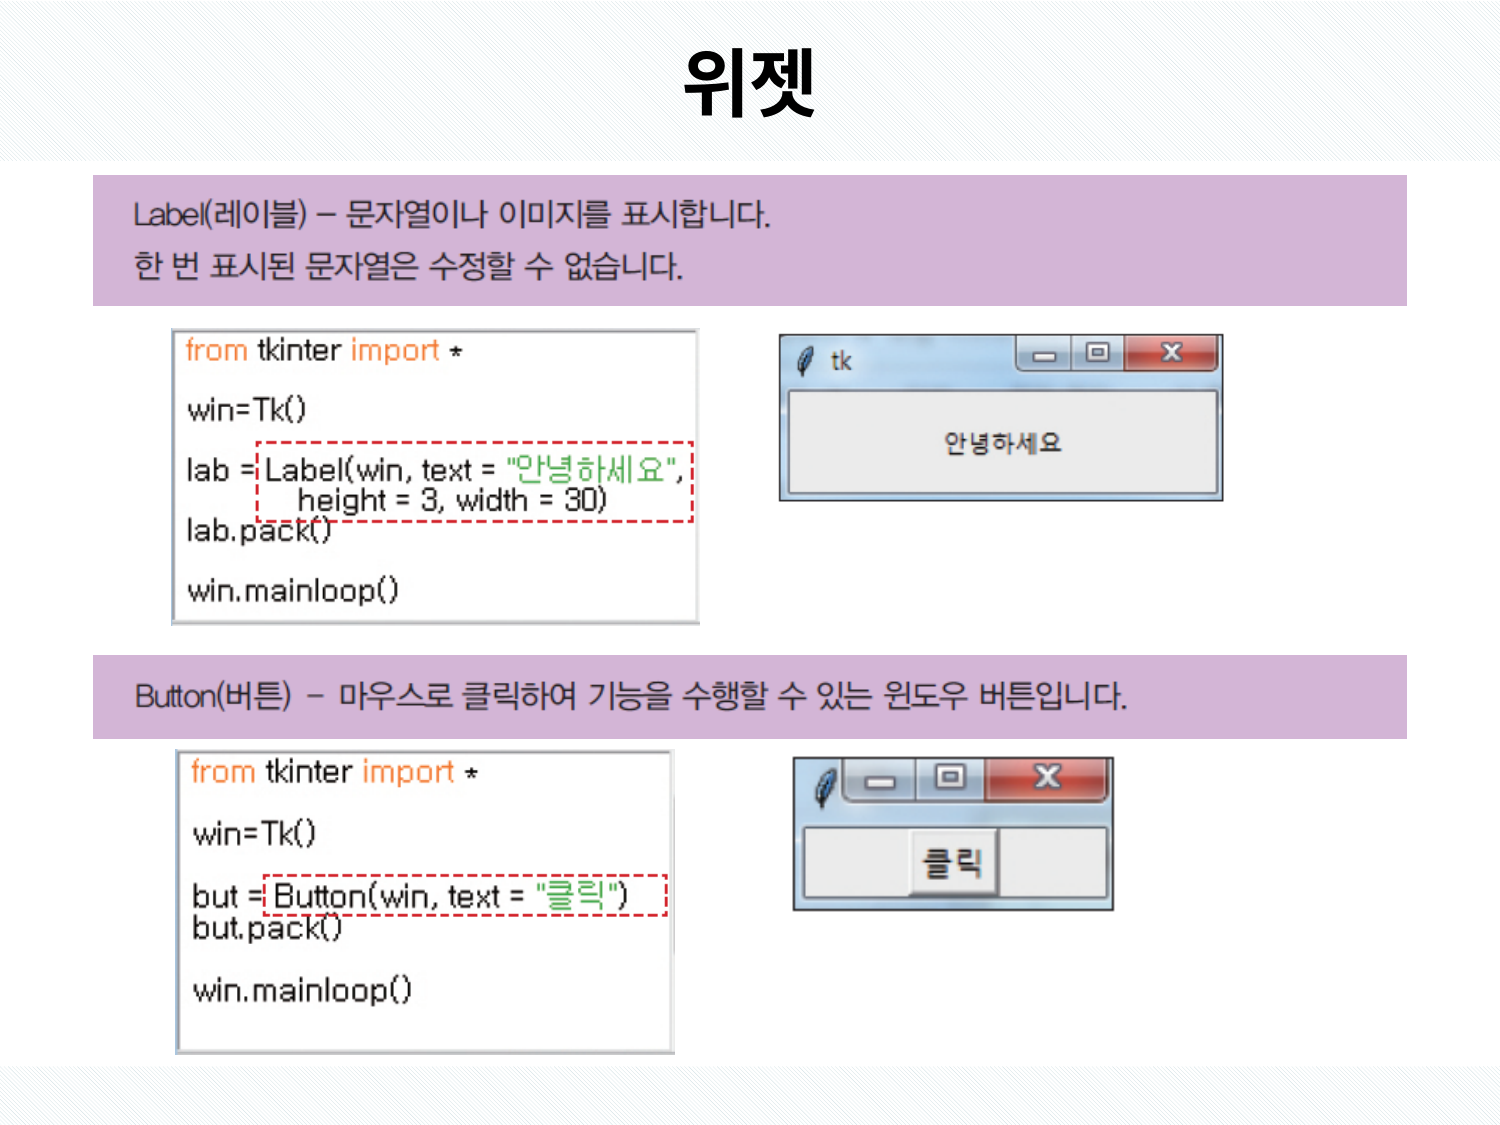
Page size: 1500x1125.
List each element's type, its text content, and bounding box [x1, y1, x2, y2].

title 위젯 [0, 1, 1500, 161]
picture [93, 655, 1407, 739]
picture [171, 327, 700, 626]
picture [773, 327, 1230, 509]
picture [175, 749, 675, 1055]
picture [784, 749, 1126, 921]
picture [93, 175, 1407, 306]
